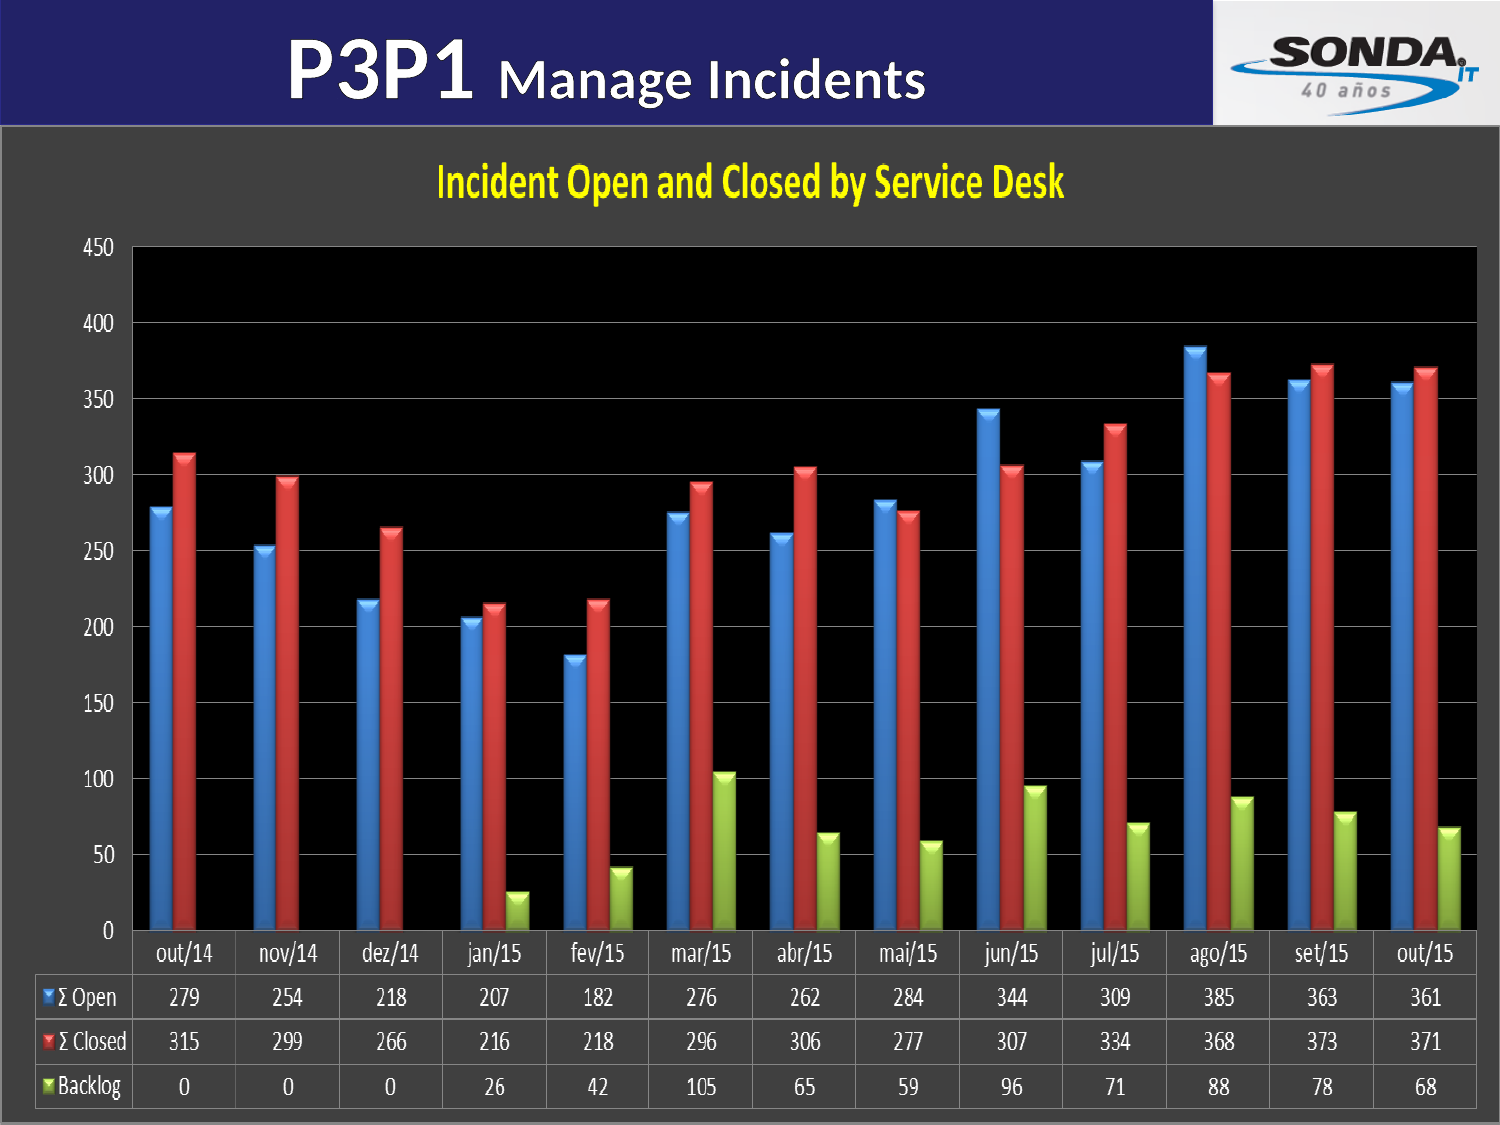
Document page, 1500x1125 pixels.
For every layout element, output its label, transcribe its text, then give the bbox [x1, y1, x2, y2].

text_box P3P1 Manage Incidents [0, 0, 1213, 125]
picture [0, 1, 1500, 1125]
